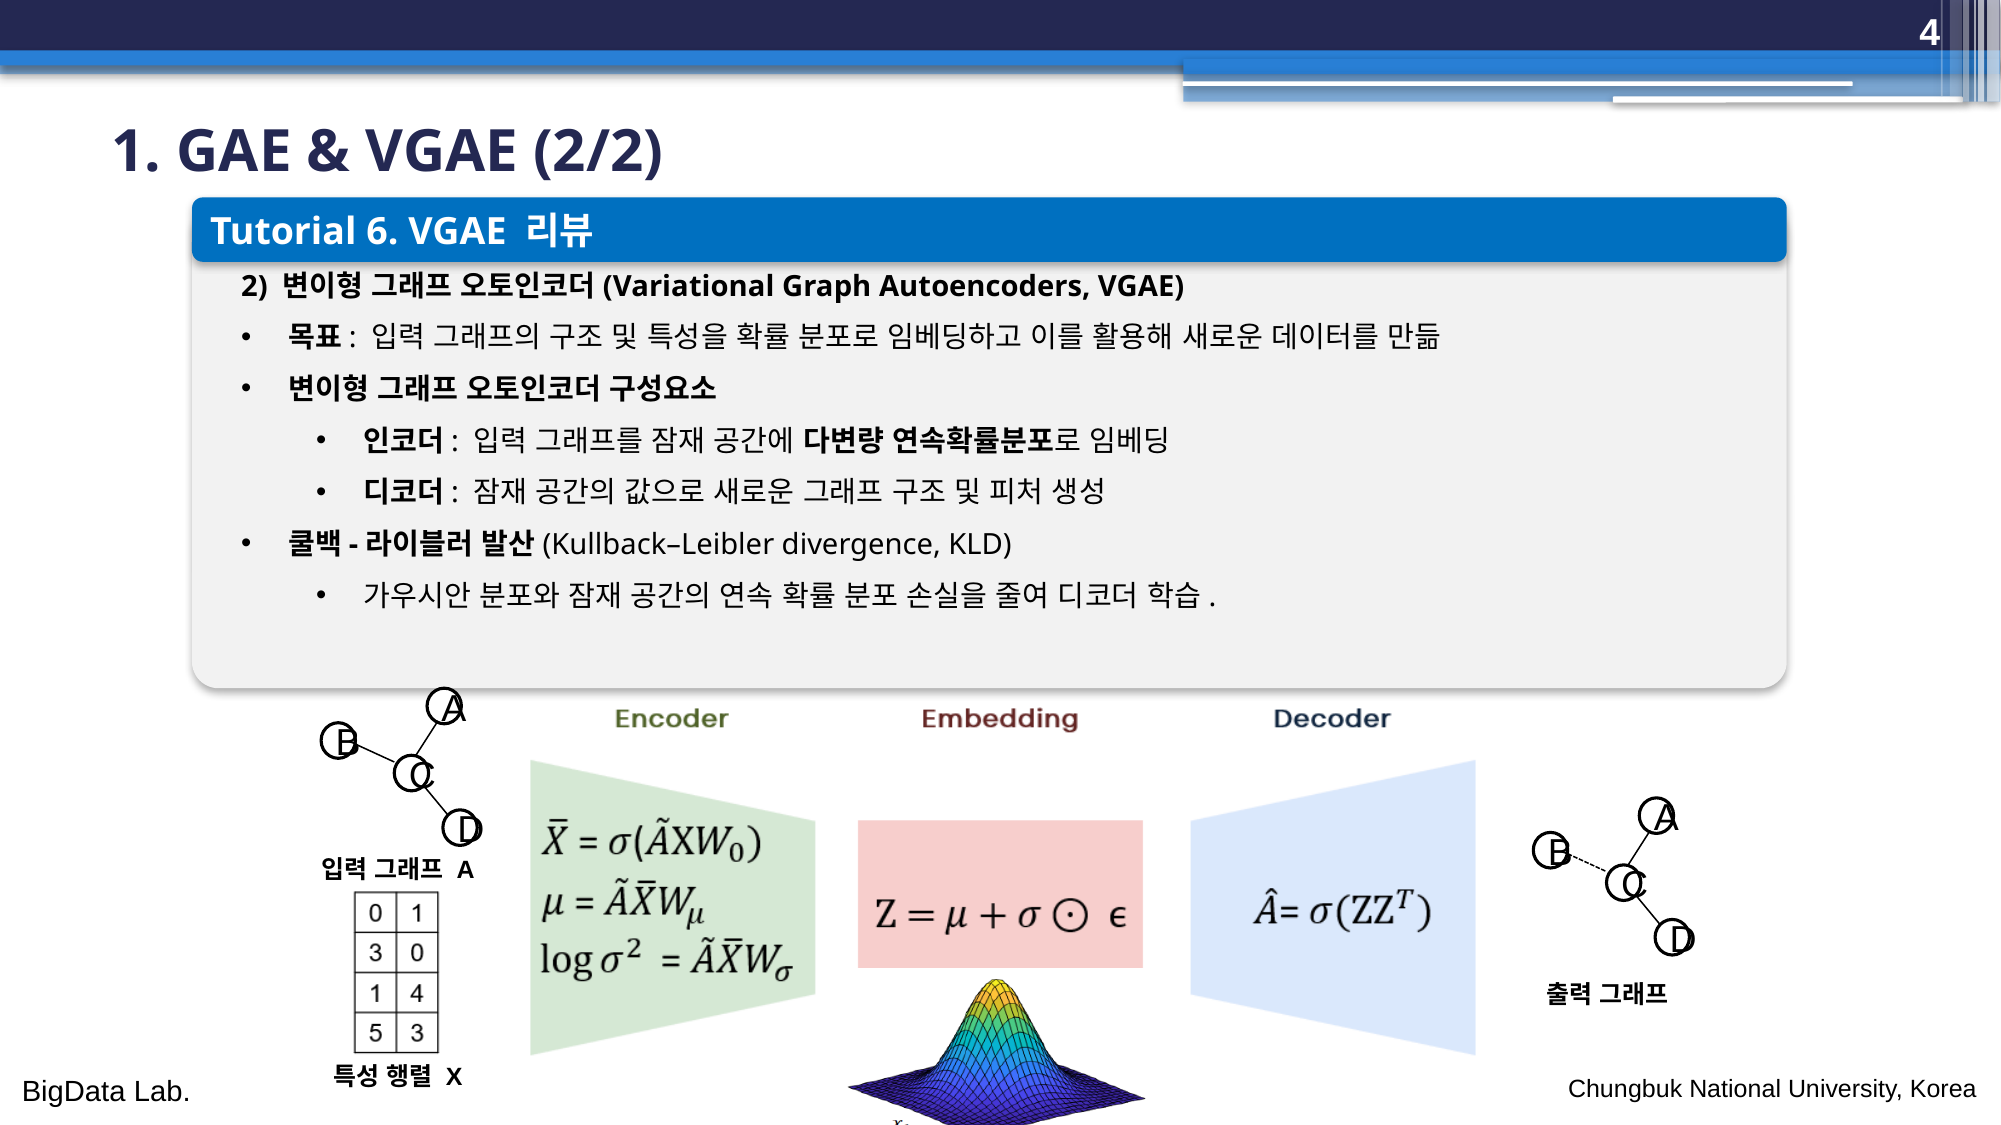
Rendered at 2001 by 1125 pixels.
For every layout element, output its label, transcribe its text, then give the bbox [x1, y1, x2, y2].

slide_number 4 [1788, 0, 1955, 61]
text_box 1. GAE & VGAE (2/2) [78, 22, 1886, 198]
picture [523, 701, 1487, 1125]
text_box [320, 687, 478, 846]
text_box 입력 그래프 A [267, 846, 516, 891]
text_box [191, 197, 1787, 689]
picture [341, 882, 455, 1075]
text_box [1533, 797, 1690, 956]
text_box 특성 행렬 X [267, 1053, 530, 1099]
